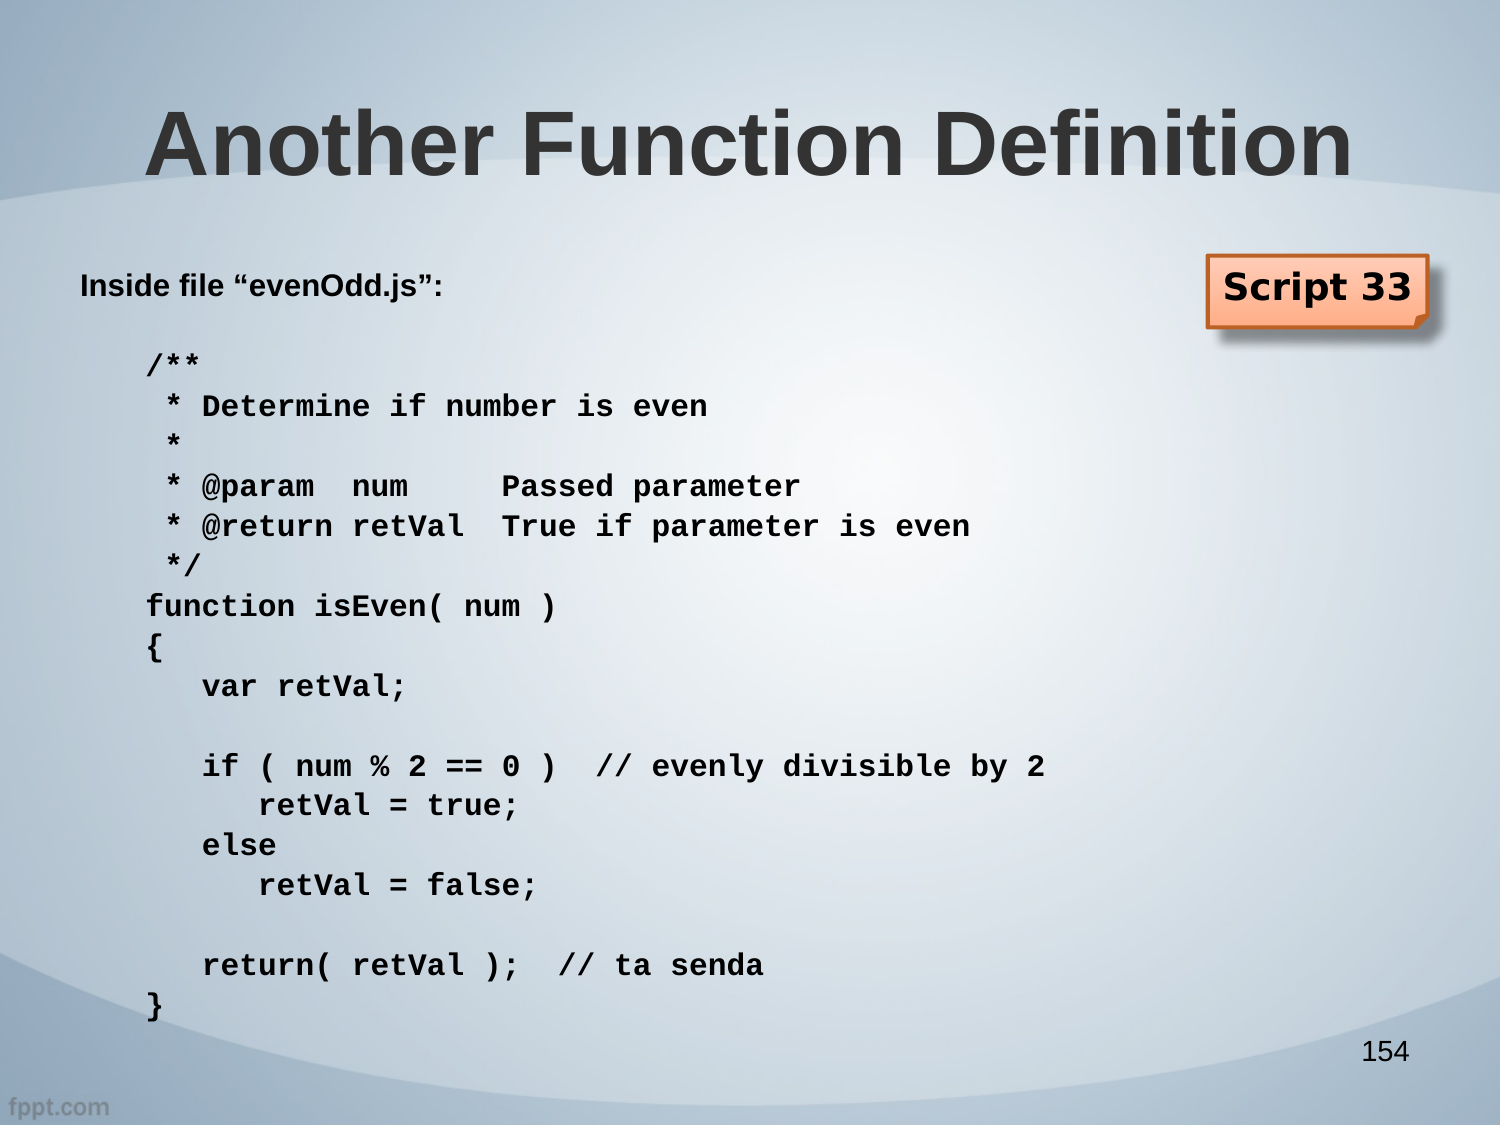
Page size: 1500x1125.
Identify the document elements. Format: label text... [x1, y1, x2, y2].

picture [0, 0, 1500, 1125]
text_box Script 33 [1207, 255, 1428, 328]
title Another Function Definition [75, 45, 1425, 233]
list Inside file “evenOdd.js”: /** * Determine if number is even * * @param num Passed parameter * @return retVal True if parameter is even */ function isEven( num ) { var retVal; if ( num % 2 == 0 ) // evenly divisible by 2 retVal = true; else retVal = false; return( retVal ); // ta senda } [64, 262, 1447, 1071]
slide_number 154 [1074, 1024, 1425, 1103]
